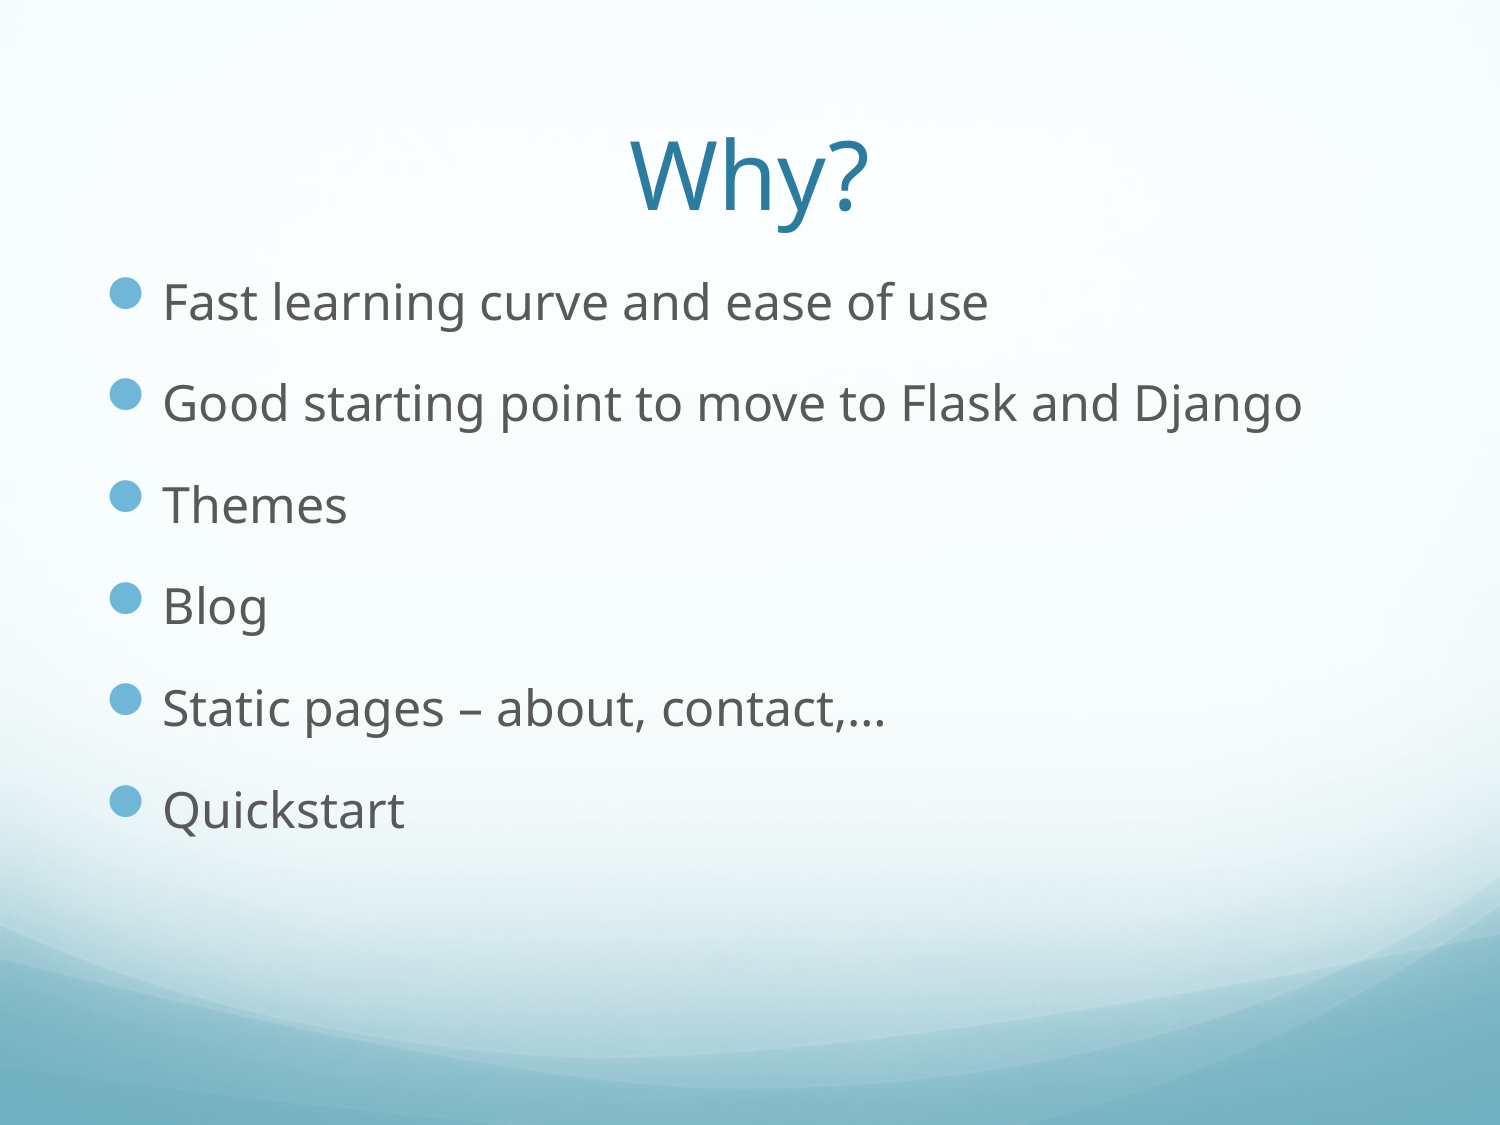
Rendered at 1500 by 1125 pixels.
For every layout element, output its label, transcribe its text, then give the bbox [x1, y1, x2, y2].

list Fast learning curve and ease of use Good starting point to move to Flask and Django Themes Blog Static pages – about, contact,… Quickstart [90, 262, 1410, 975]
title Why? [90, 17, 1410, 237]
